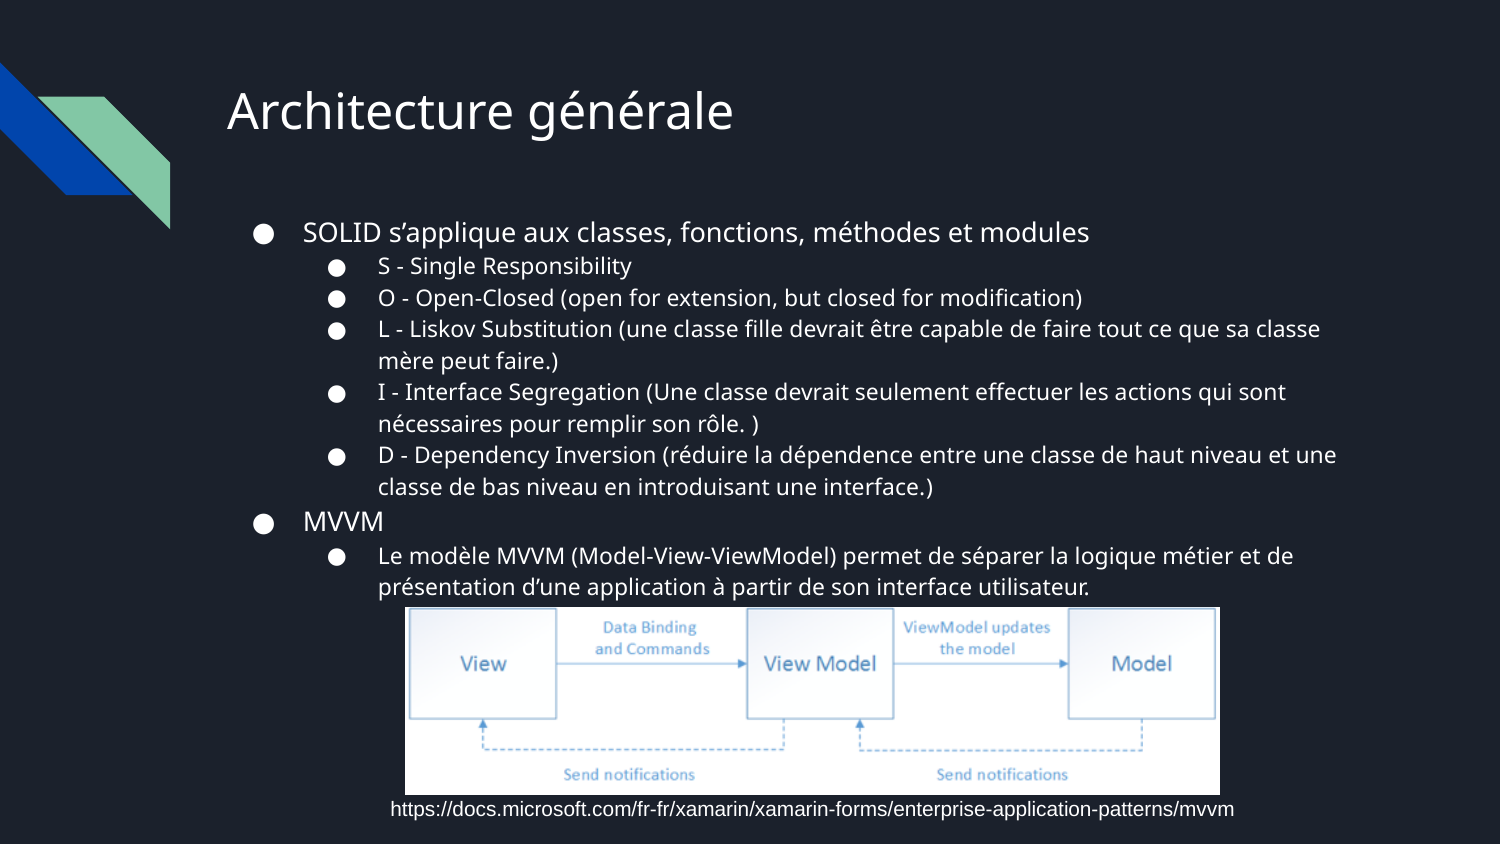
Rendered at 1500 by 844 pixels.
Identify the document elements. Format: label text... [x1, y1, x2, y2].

picture [405, 607, 1220, 795]
text_box https://docs.microsoft.com/fr-fr/xamarin/xamarin-forms/enterprise-application-patterns/mvvm [360, 788, 1265, 829]
title Architecture générale [212, 64, 1368, 195]
list SOLID s’applique aux classes, fonctions, méthodes et modules S - Single Responsibility O - Open-Closed (open for extension, but closed for modification) L - Liskov Substitution (une classe fille devrait être capable de faire tout ce que sa classe mère peut faire.) I - Interface Segregation (Une classe devrait seulement effectuer les actions qui sont nécessaires pour remplir son rôle. ) D - Dependency Inversion (réduire la dépendence entre une classe de haut niveau et une classe de bas niveau en introduisant une interface.) MVVM Le modèle MVVM (Model-View-ViewModel) permet de séparer la logique métier et de présentation d’une application à partir de son interface utilisateur. [212, 195, 1368, 735]
